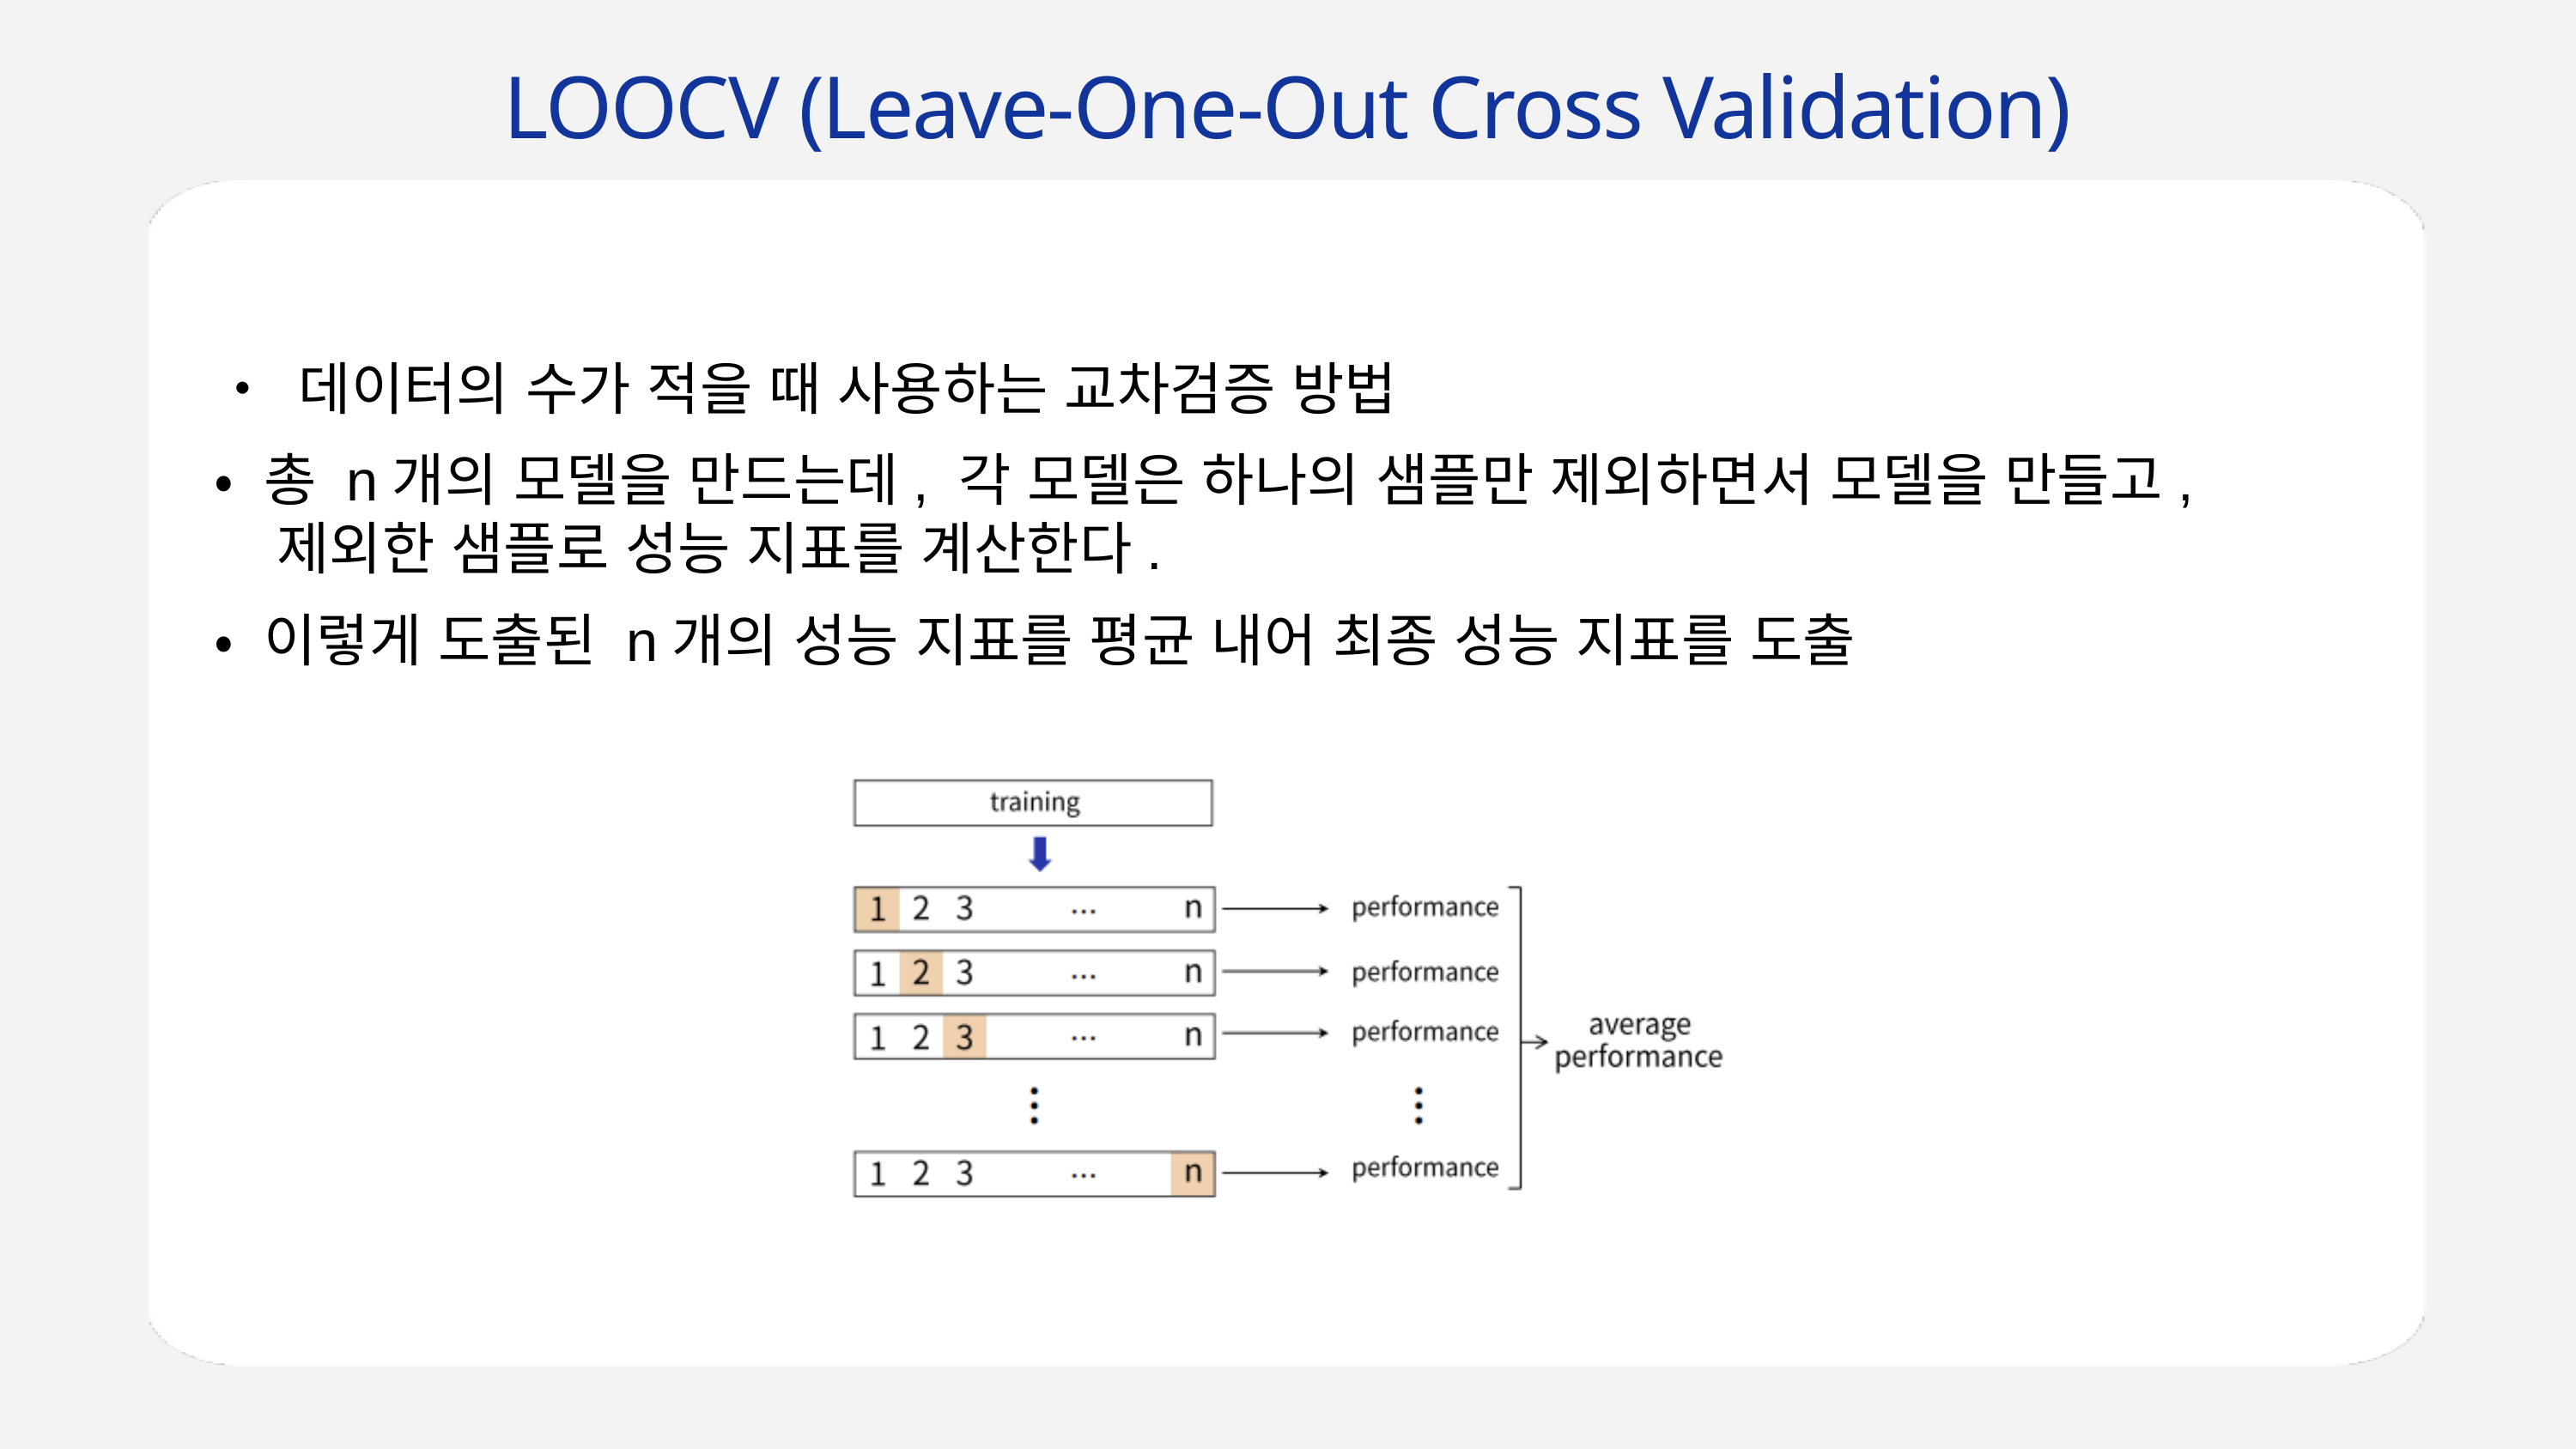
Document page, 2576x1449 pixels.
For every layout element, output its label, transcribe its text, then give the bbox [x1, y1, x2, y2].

text_box LOOCV (Leave-One-Out Cross Validation) [309, 46, 2267, 163]
picture [843, 771, 1732, 1210]
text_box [149, 180, 2427, 1367]
